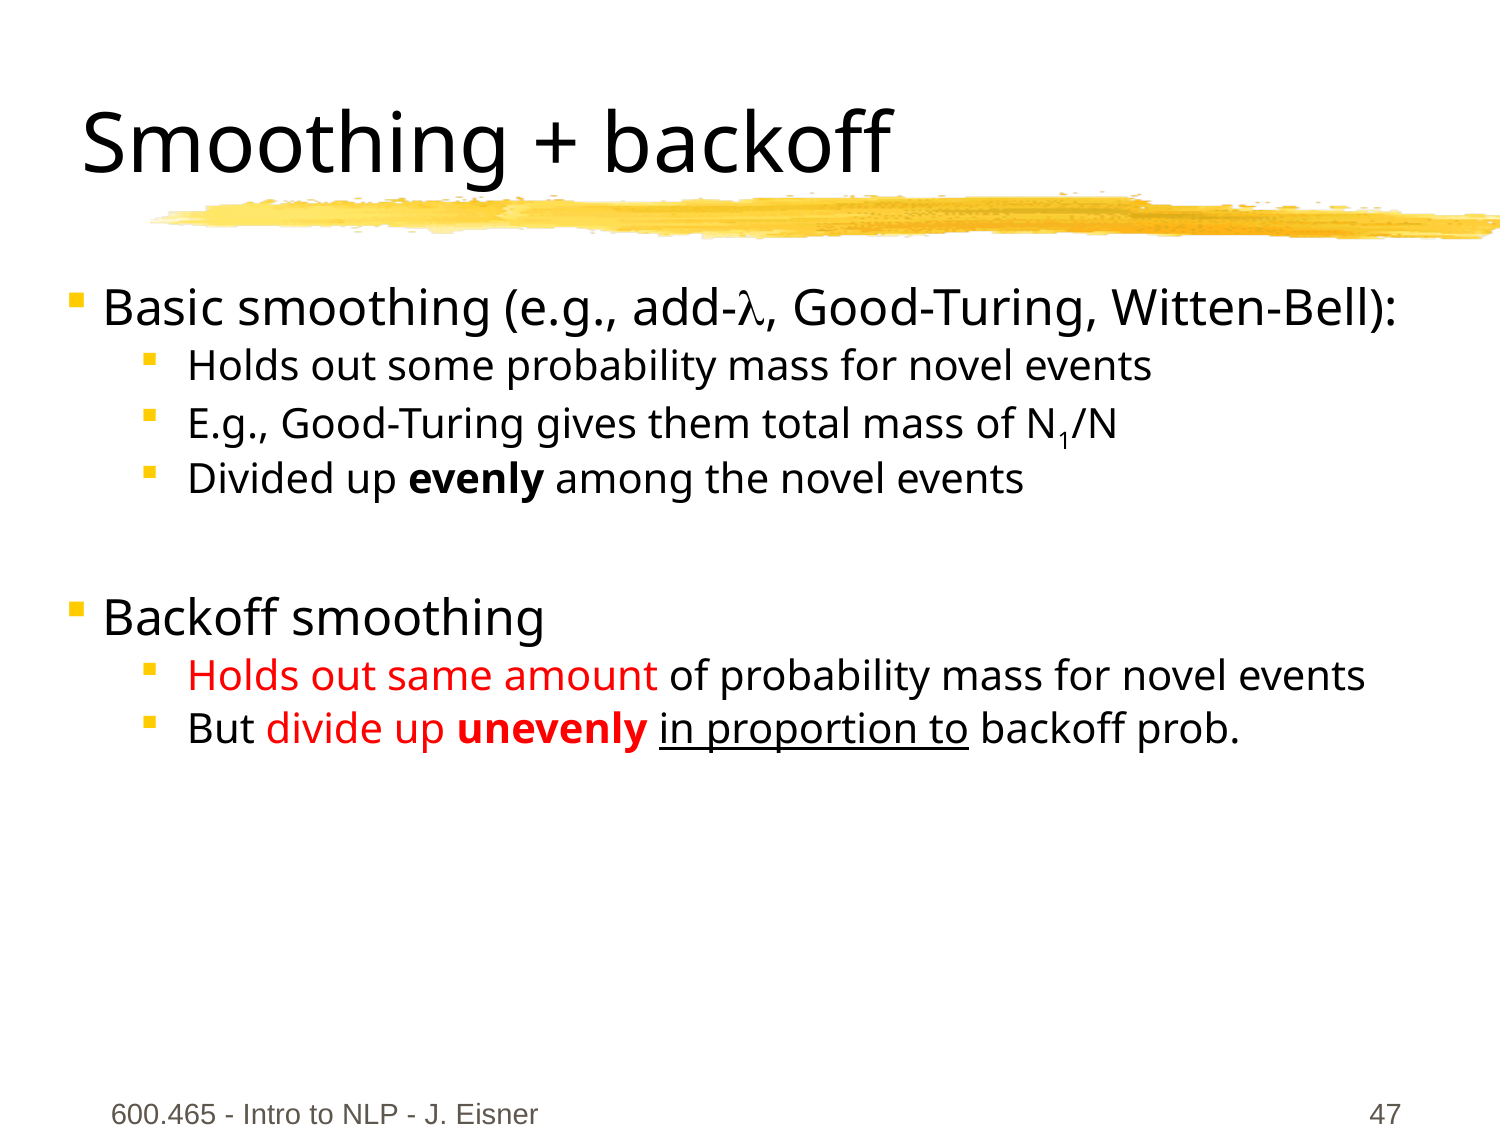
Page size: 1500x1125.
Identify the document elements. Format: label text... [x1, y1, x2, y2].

title Smoothing + backoff [66, 8, 1342, 197]
list Basic smoothing (e.g., add-, Good-Turing, Witten-Bell): Holds out some probability mass for novel events E.g., Good-Turing gives them total mass of N1/N Divided up evenly among the novel events Backoff smoothing Holds out same amount of probability mass for novel events But divide up unevenly in proportion to backoff prob. [49, 274, 1451, 1101]
text_box [1104, 1101, 1417, 1125]
picture [150, 186, 1500, 250]
text_box 600.465 - Intro to NLP - J. Eisner [87, 1101, 563, 1125]
